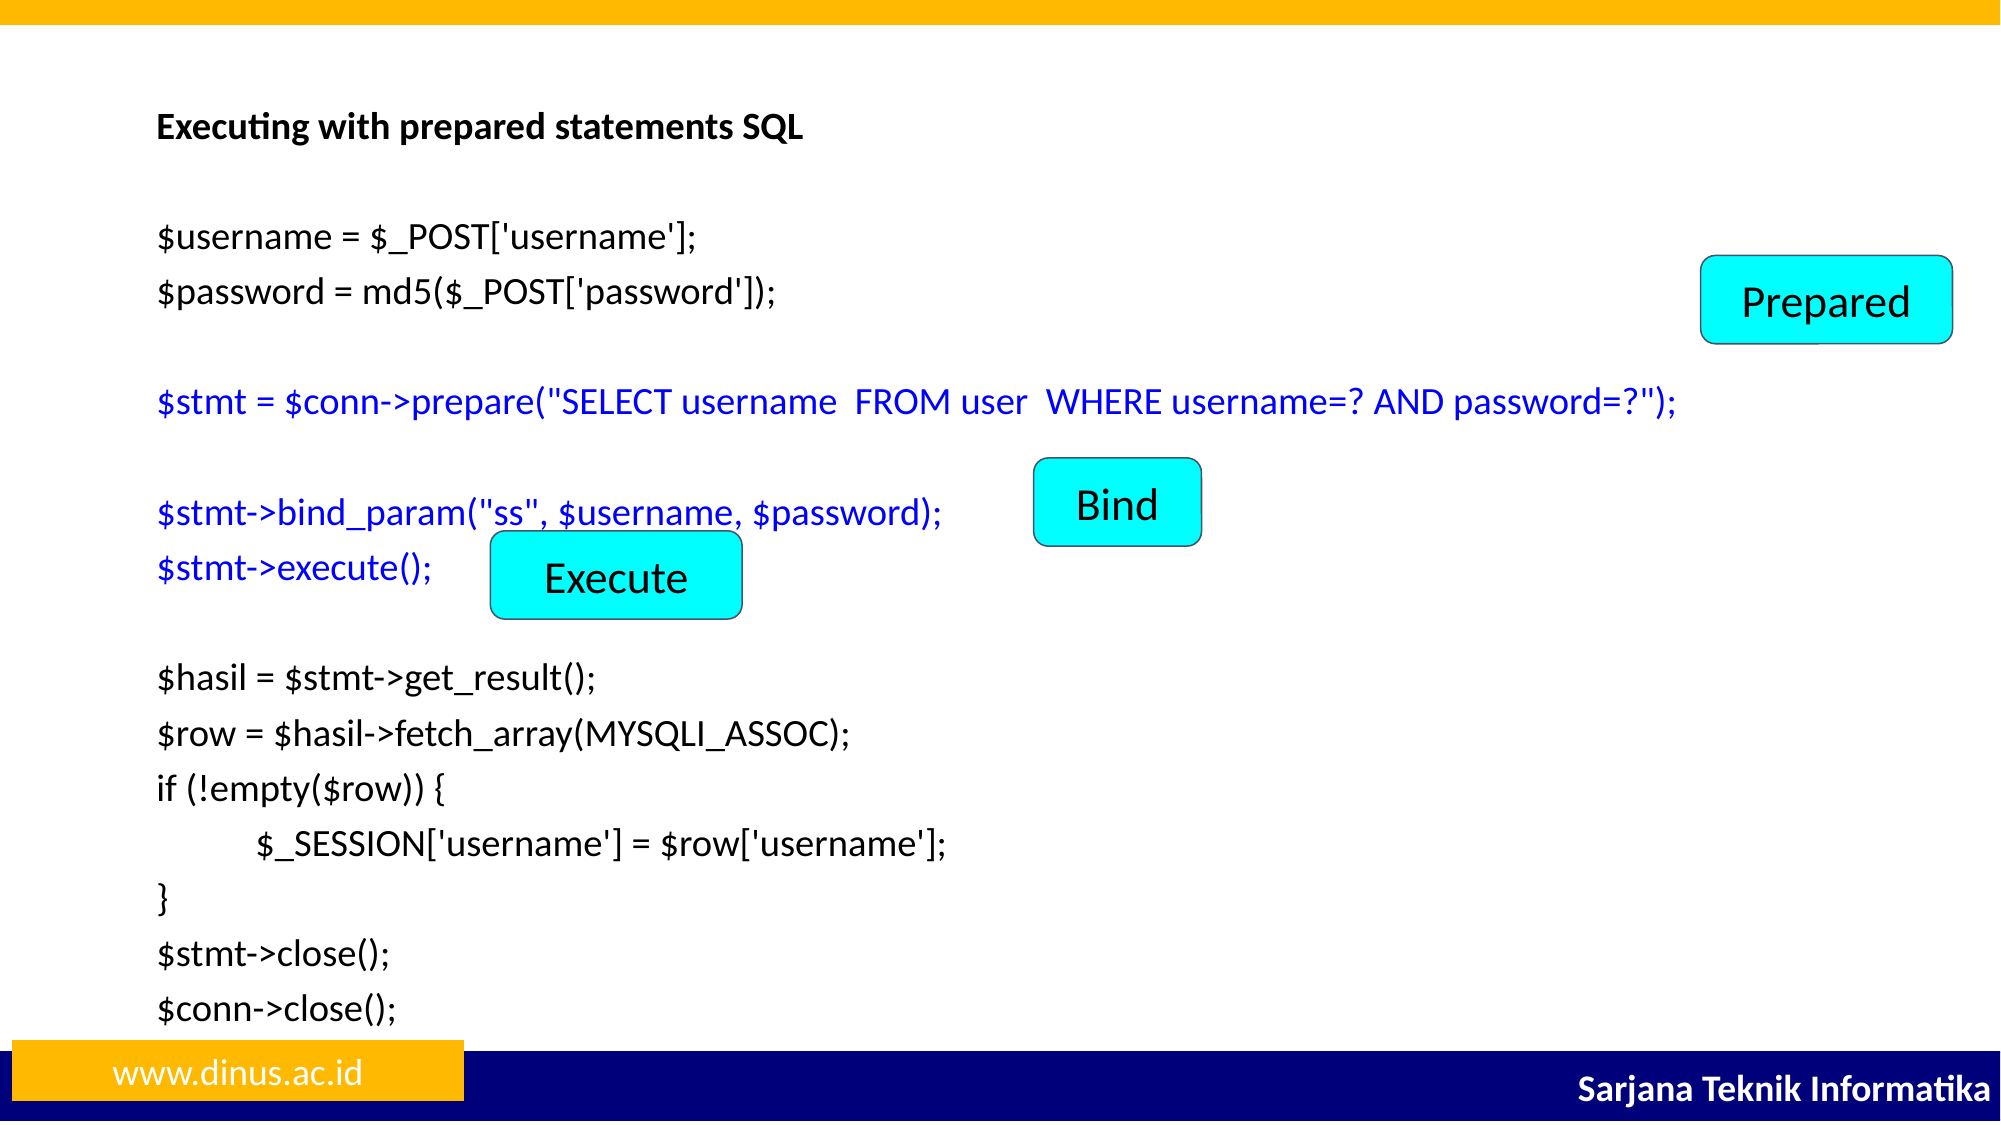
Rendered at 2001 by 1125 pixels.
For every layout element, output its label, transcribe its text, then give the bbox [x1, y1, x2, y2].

text_box Execute [490, 530, 743, 620]
list Executing with prepared statements SQL $username = $_POST['username']; $password = md5($_POST['password']); $stmt = $conn->prepare("SELECT username FROM user WHERE username=? AND password=?"); $stmt->bind_param("ss", $username, $password); $stmt->execute(); $hasil = $stmt->get_result(); $row = $hasil->fetch_array(MYSQLI_ASSOC); if (!empty($row)) { $_SESSION['username'] = $row['username']; } $stmt->close(); $conn->close(); [141, 98, 1953, 1039]
text_box Bind [1033, 457, 1202, 547]
text_box Prepared [1700, 255, 1953, 344]
